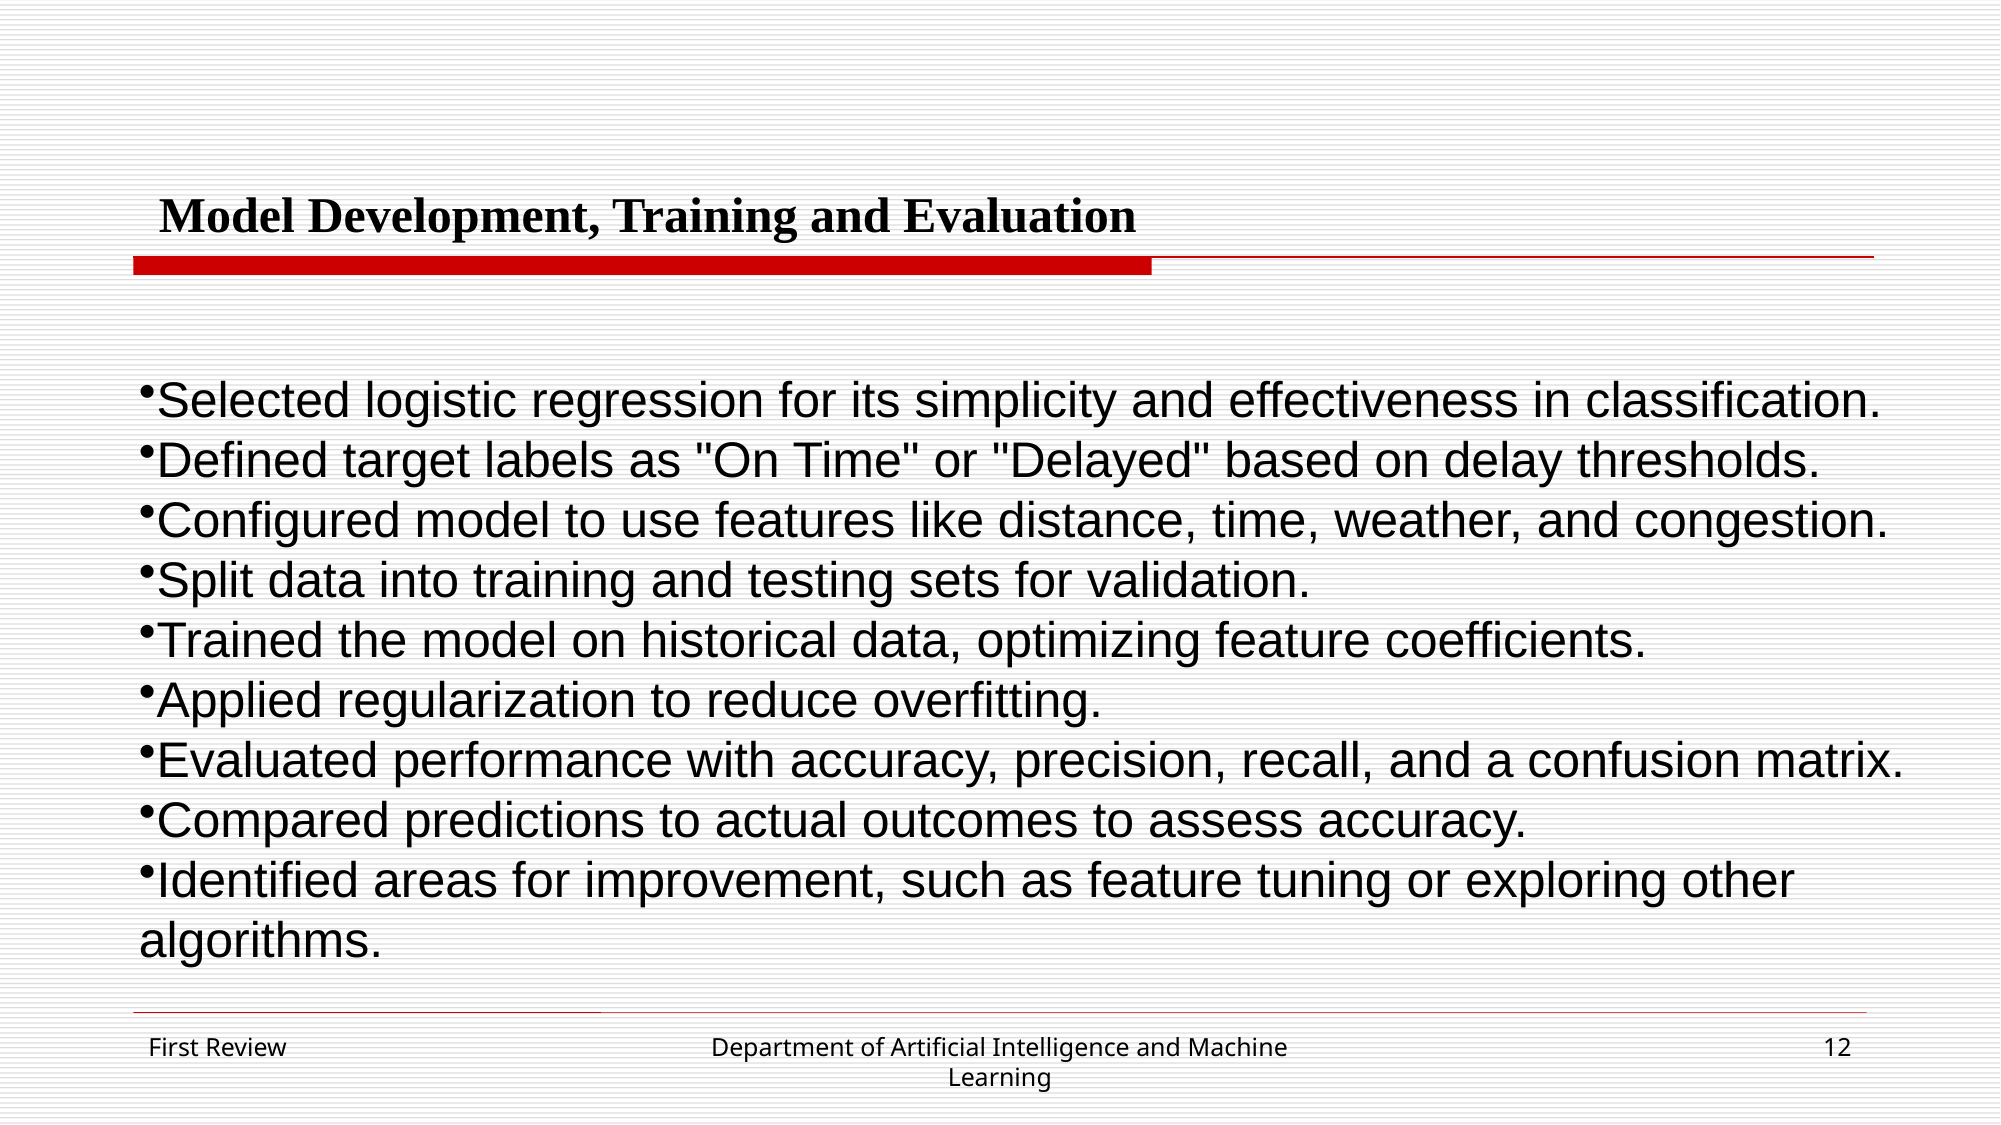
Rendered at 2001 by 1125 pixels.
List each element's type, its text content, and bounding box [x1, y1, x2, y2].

list Selected logistic regression for its simplicity and effectiveness in classification. Defined target labels as "On Time" or "Delayed" based on delay thresholds. Configured model to use features like distance, time, weather, and congestion. Split data into training and testing sets for validation. Trained the model on historical data, optimizing feature coefficients. Applied regularization to reduce overfitting. Evaluated performance with accuracy, precision, recall, and a confusion matrix. Compared predictions to actual outcomes to assess accuracy. Identified areas for improvement, such as feature tuning or exploring other algorithms. [123, 299, 1969, 976]
footer Department of Artificial Intelligence and Machine Learning [683, 1024, 1317, 1103]
picture [0, 0, 2001, 1125]
slide_number 12 [1433, 1024, 1867, 1103]
title Model Development, Training and Evaluation [144, 51, 1894, 251]
slide_number First Review [133, 1024, 567, 1103]
